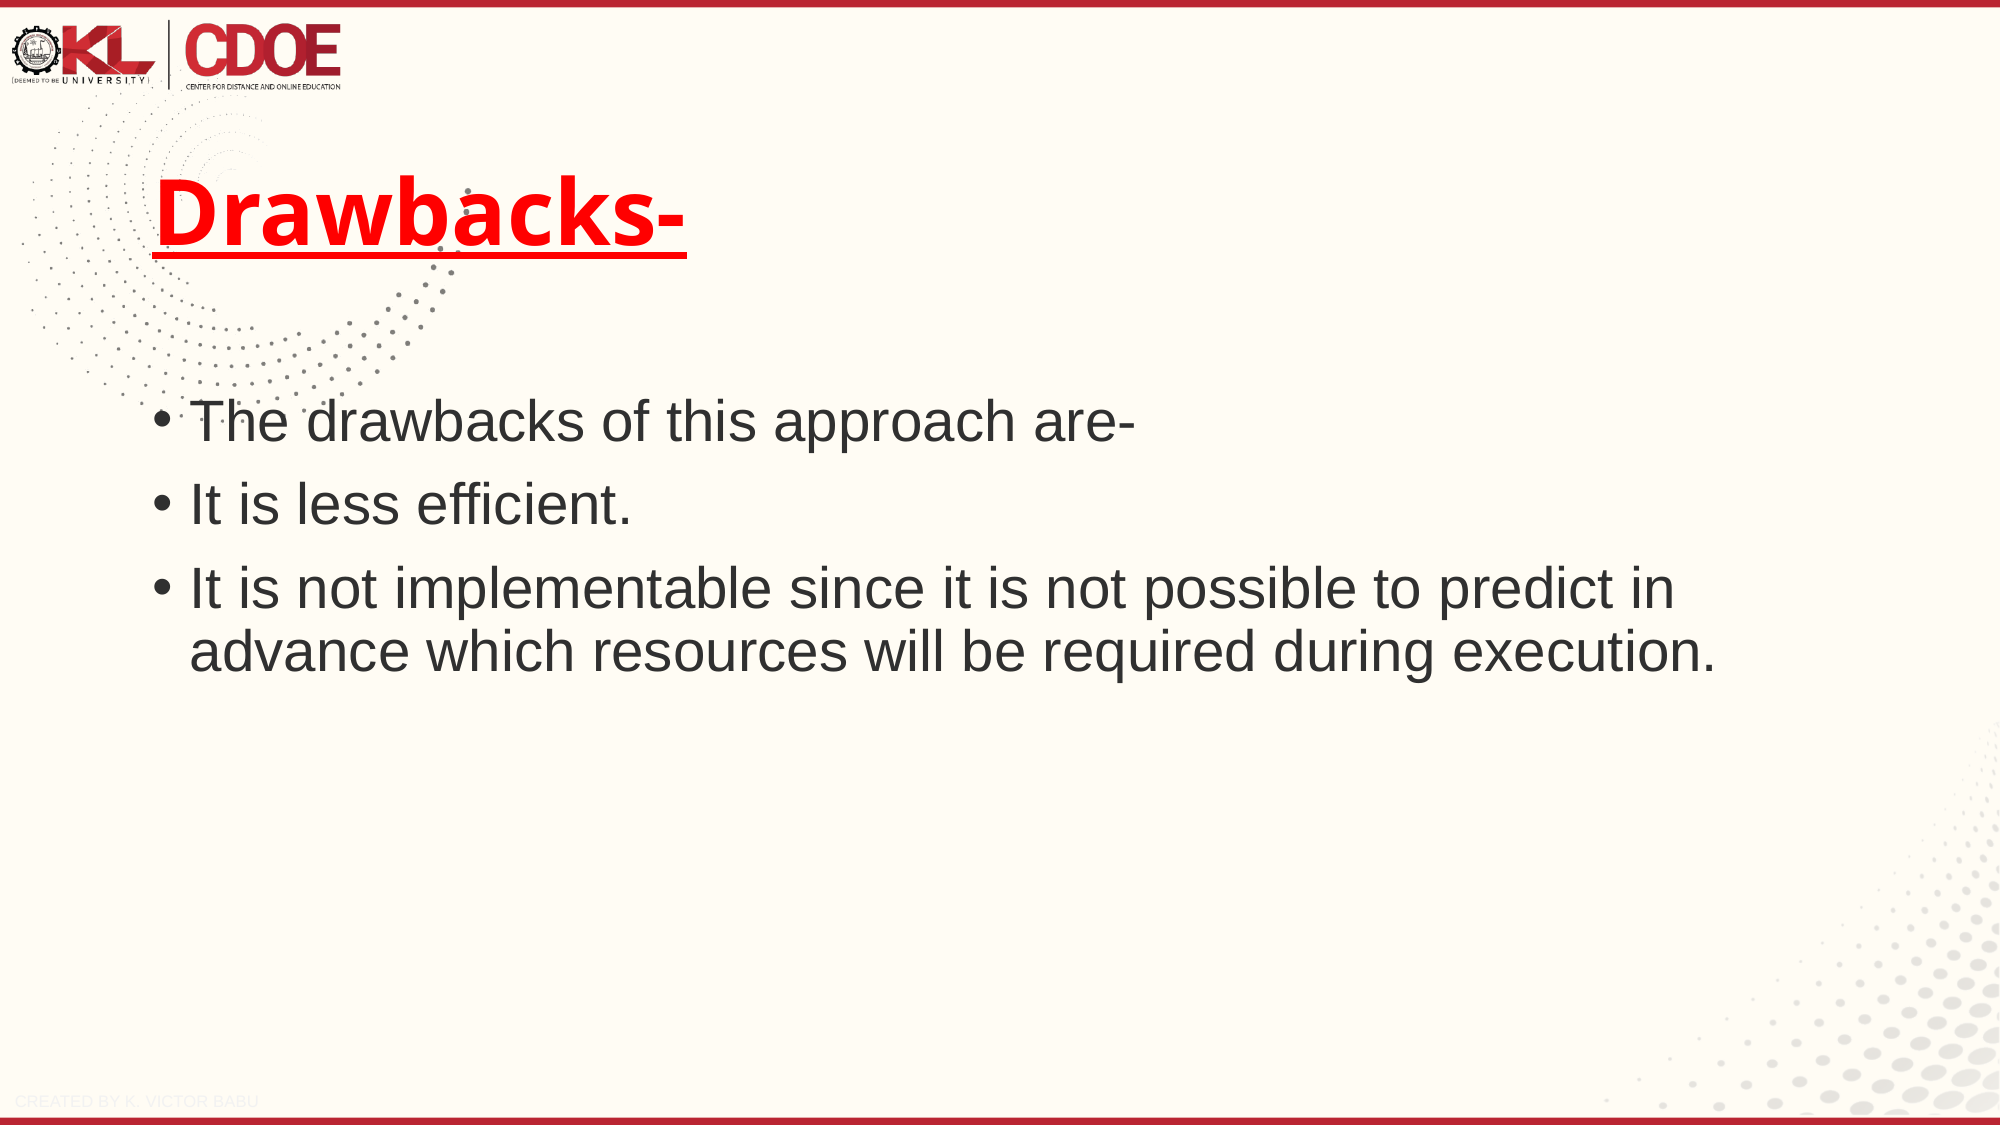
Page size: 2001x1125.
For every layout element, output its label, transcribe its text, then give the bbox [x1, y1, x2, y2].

picture [0, 8, 358, 98]
list The drawbacks of this approach are- It is less efficient. It is not implementable since it is not possible to predict in advance which resources will be required during execution. [137, 299, 1863, 1014]
title Drawbacks- [137, 59, 1863, 278]
